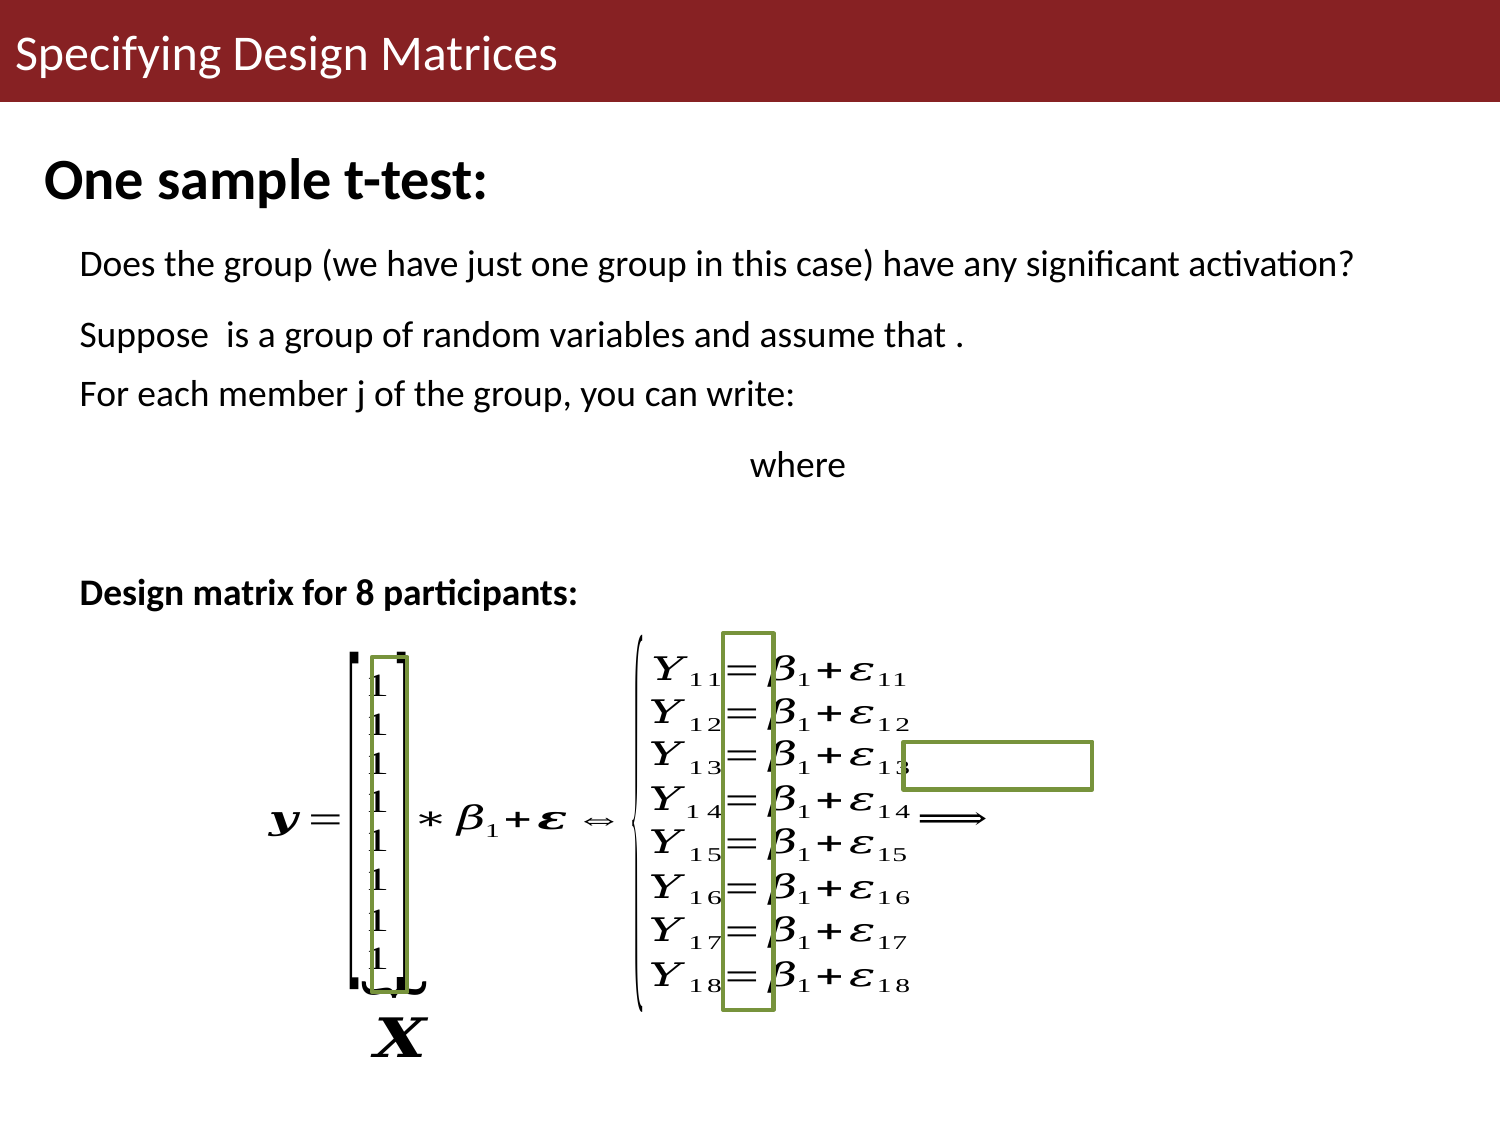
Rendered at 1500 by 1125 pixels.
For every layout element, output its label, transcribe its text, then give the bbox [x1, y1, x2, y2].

text_box Design matrix for 8 participants: [64, 560, 609, 621]
text_box [901, 740, 1094, 792]
text_box Does the group (we have just one group in this case) have any significant activation? [64, 231, 1453, 292]
text_box [370, 655, 409, 960]
text_box One sample t-test: [29, 134, 680, 219]
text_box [348, 962, 455, 1071]
text_box For each member j of the group, you can write: [64, 361, 939, 422]
text_box [721, 631, 776, 1012]
title Specifying Design Matrices [0, 0, 1500, 102]
